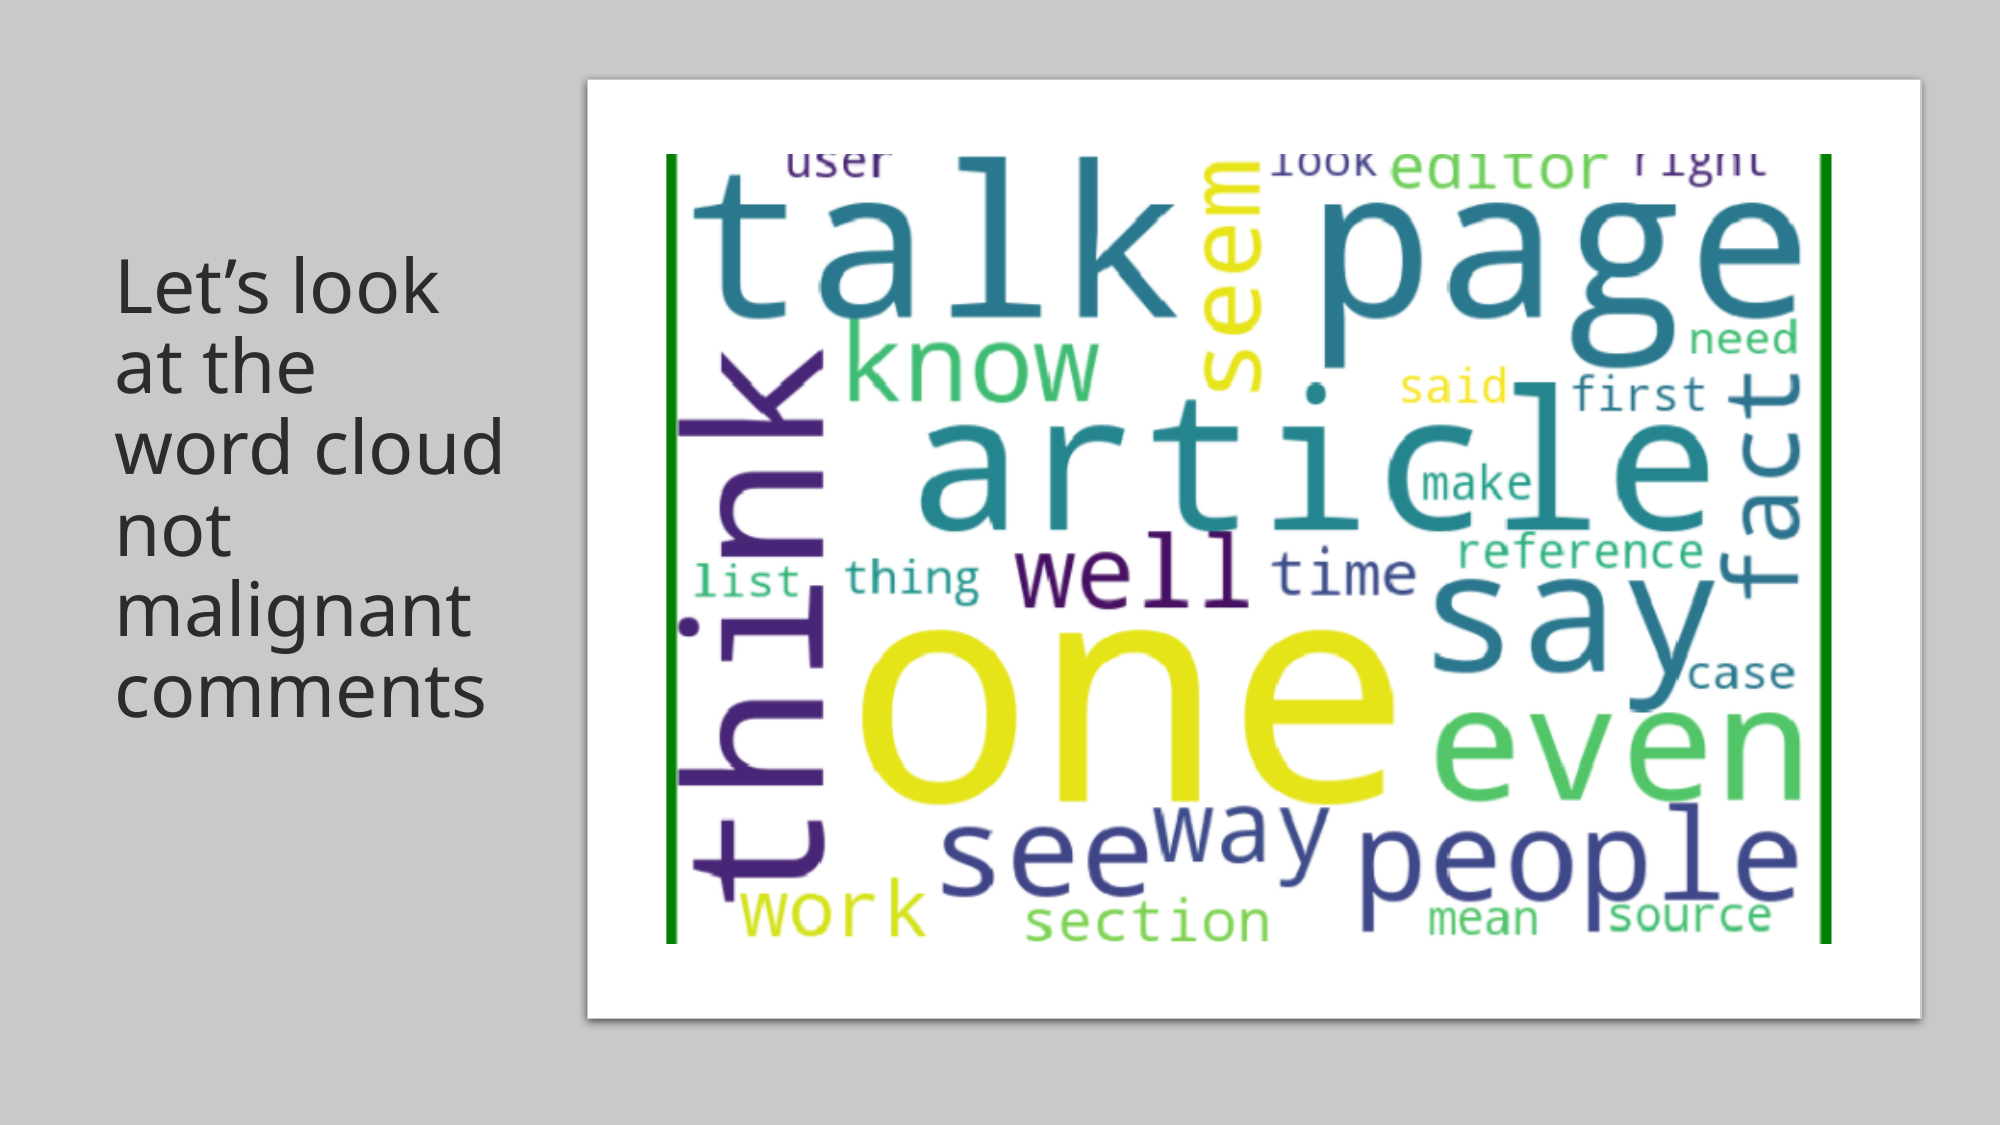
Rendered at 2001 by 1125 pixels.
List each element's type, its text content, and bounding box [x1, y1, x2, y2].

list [666, 154, 1842, 944]
text_box [0, 0, 2000, 1125]
title Let’s look at the word cloud not malignant comments [99, 104, 527, 968]
text_box [586, 78, 1922, 1019]
